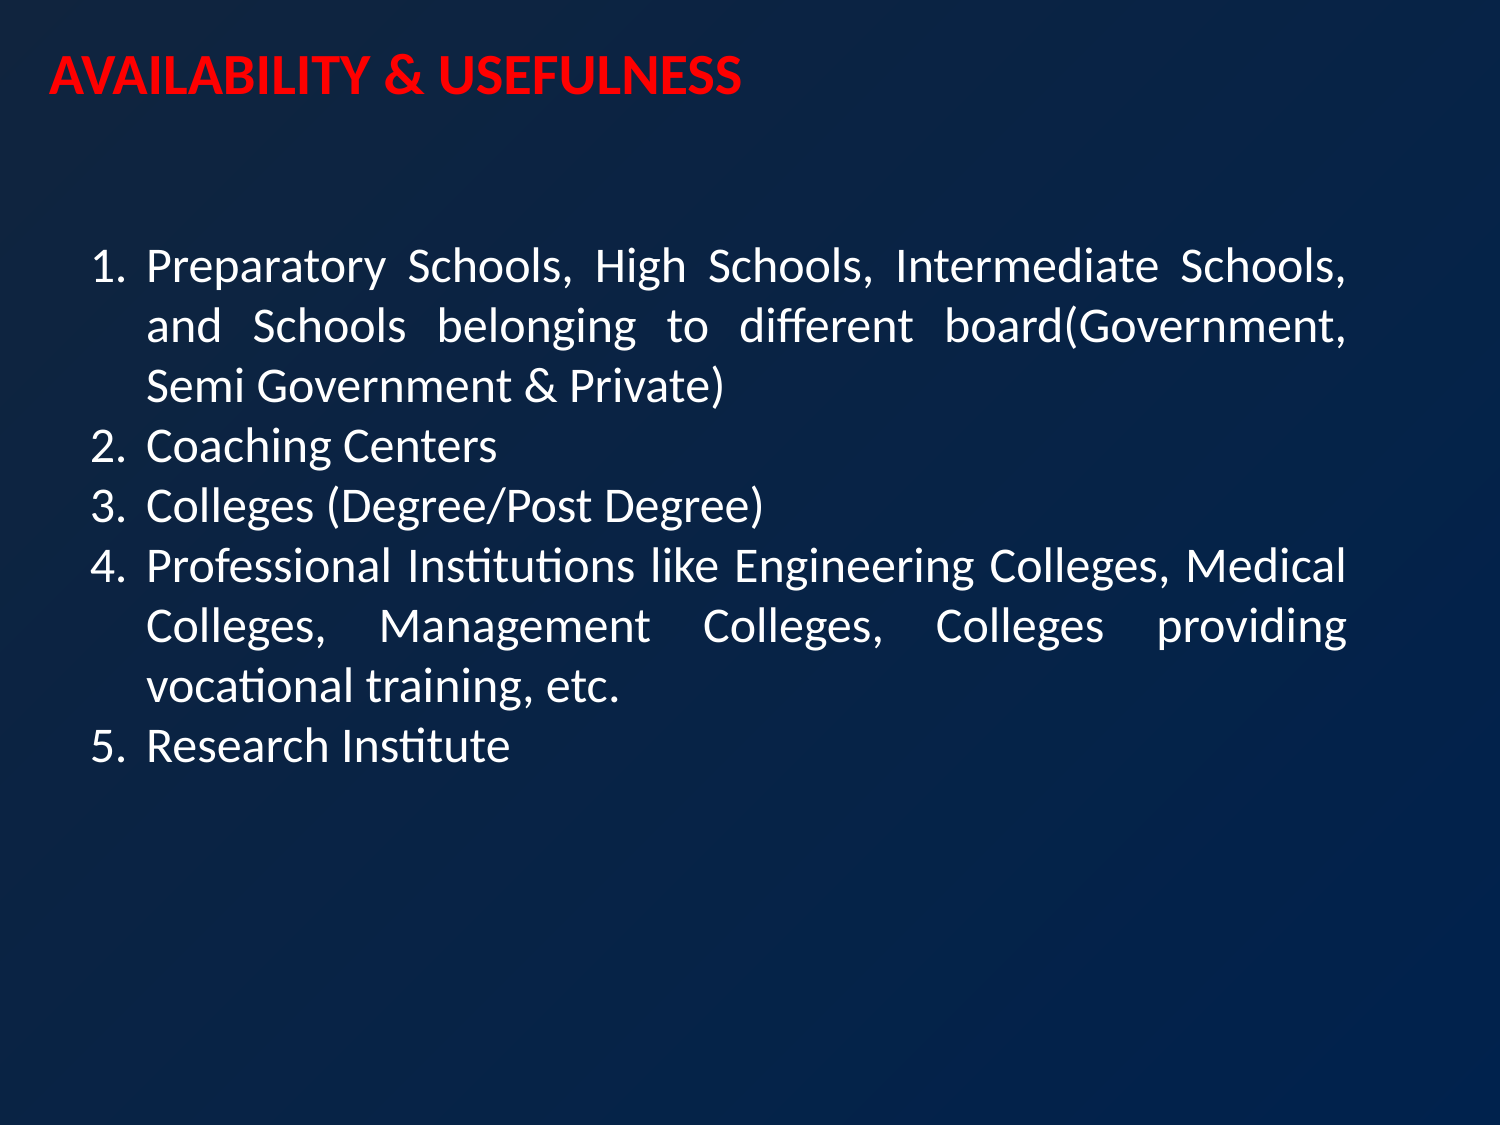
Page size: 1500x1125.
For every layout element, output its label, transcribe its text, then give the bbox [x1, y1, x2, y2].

text_box Preparatory Schools, High Schools, Intermediate Schools, and Schools belonging to different board(Government, Semi Government & Private) Coaching Centers Colleges (Degree/Post Degree) Professional Institutions like Engineering Colleges, Medical Colleges, Management Colleges, Colleges providing vocational training, etc. Research Institute [74, 224, 1363, 780]
text_box Availability & Usefulness [33, 28, 1100, 114]
